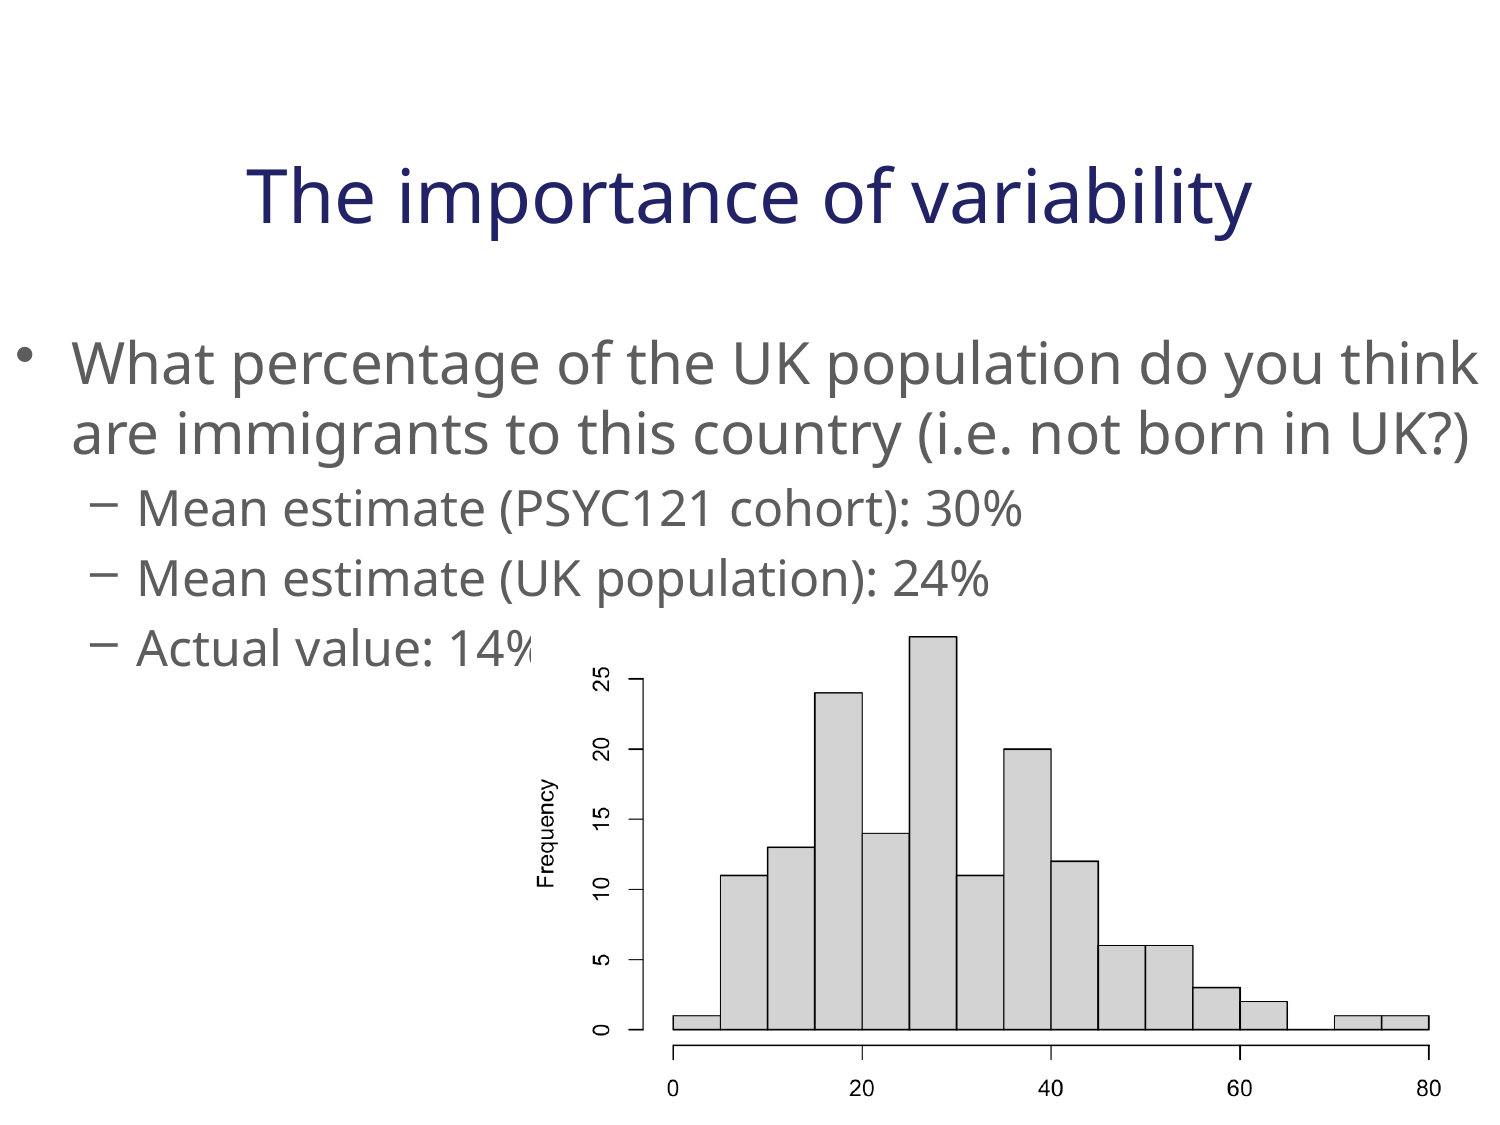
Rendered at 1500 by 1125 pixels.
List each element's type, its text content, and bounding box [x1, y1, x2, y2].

title The importance of variability [0, 99, 1500, 288]
list What percentage of the UK population do you think are immigrants to this country (i.e. not born in UK?) Mean estimate (PSYC121 cohort): 30% Mean estimate (UK population): 24% Actual value: 14% [0, 318, 1500, 994]
picture [530, 611, 1484, 1125]
